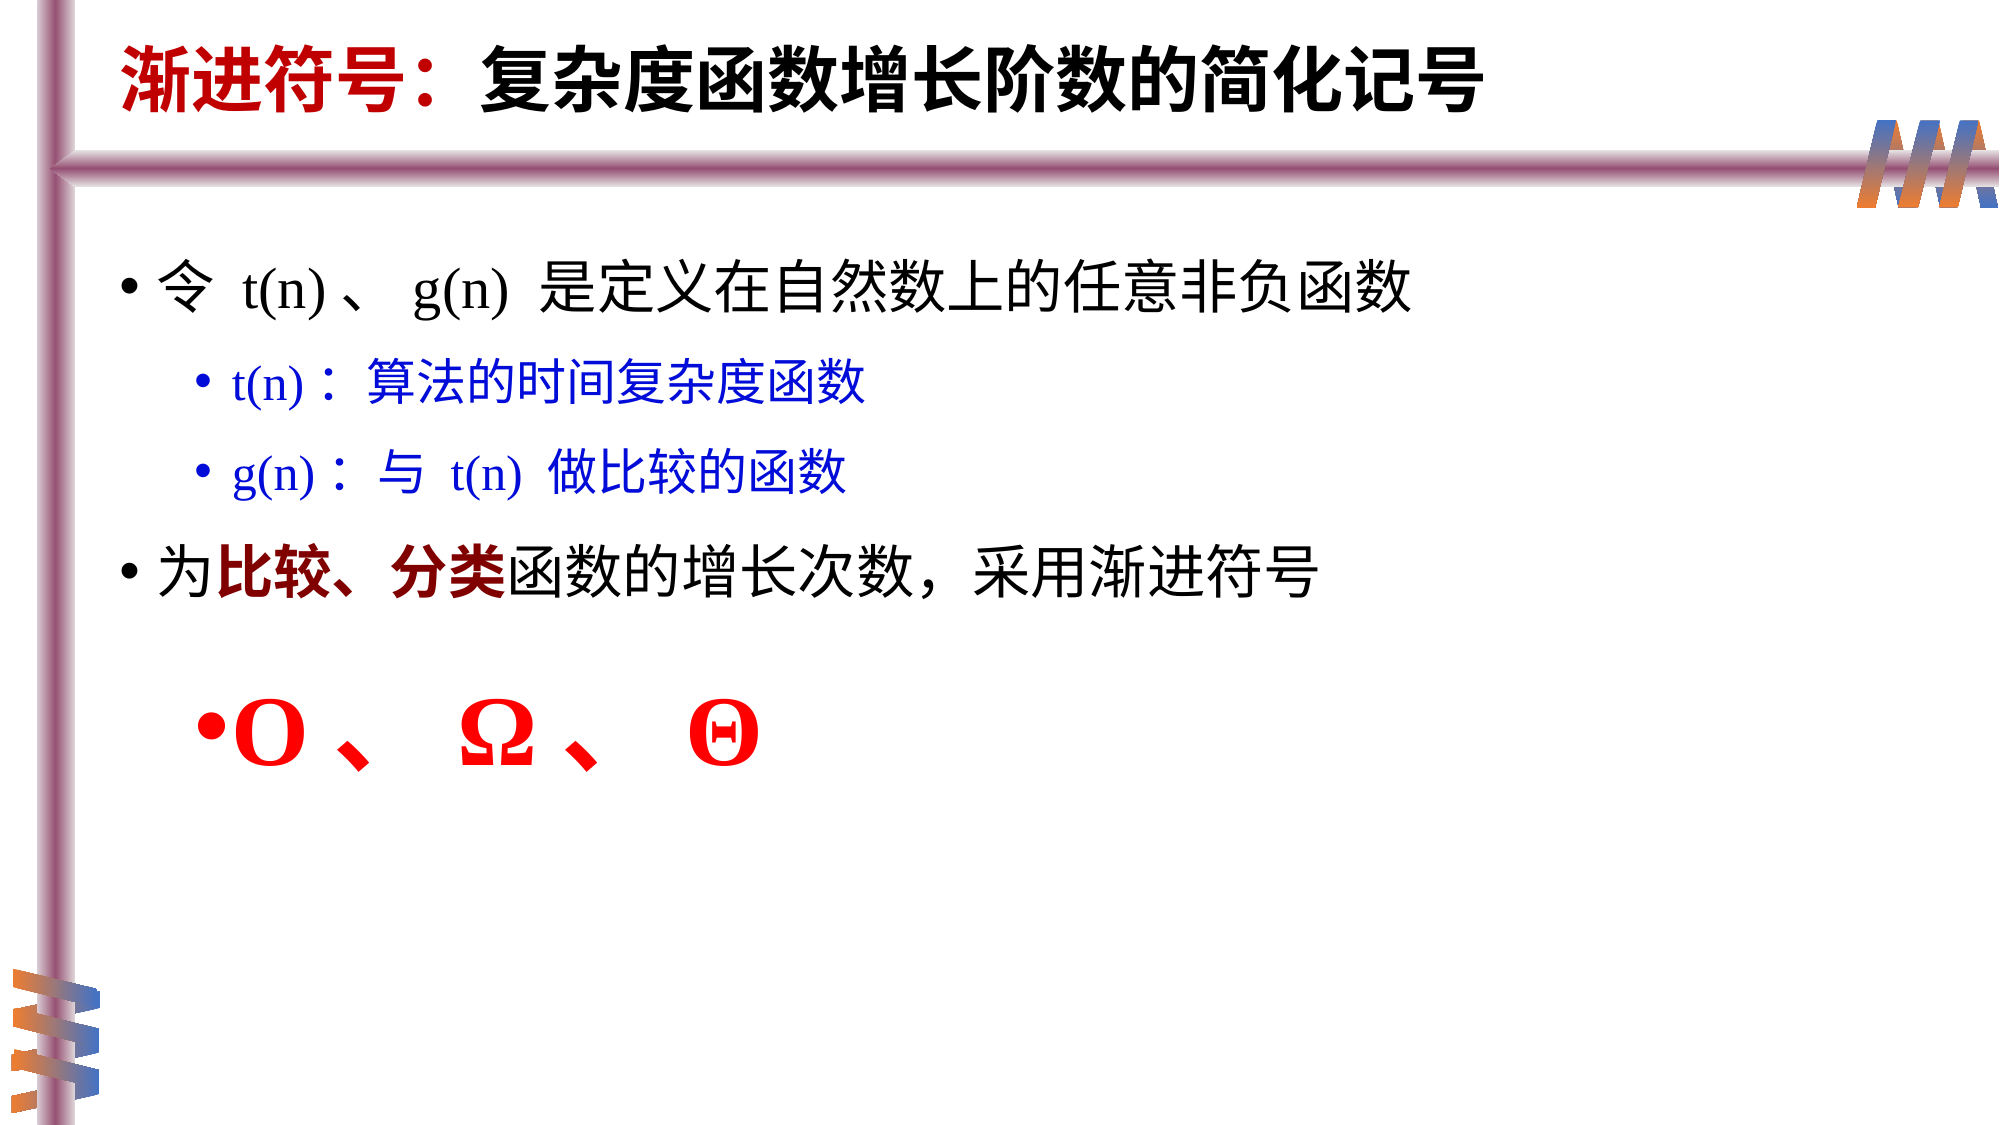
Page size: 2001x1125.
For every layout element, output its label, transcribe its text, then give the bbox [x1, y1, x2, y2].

list 令 t(n)、g(n) 是定义在自然数上的任意非负函数 t(n)：算法的时间复杂度函数 g(n)：与 t(n) 做比较的函数 为比较、分类函数的增长次数，采用渐进符号 O、Ω、Θ [104, 207, 1962, 1014]
title 渐进符号：复杂度函数增长阶数的简化记号 [104, 37, 1962, 130]
